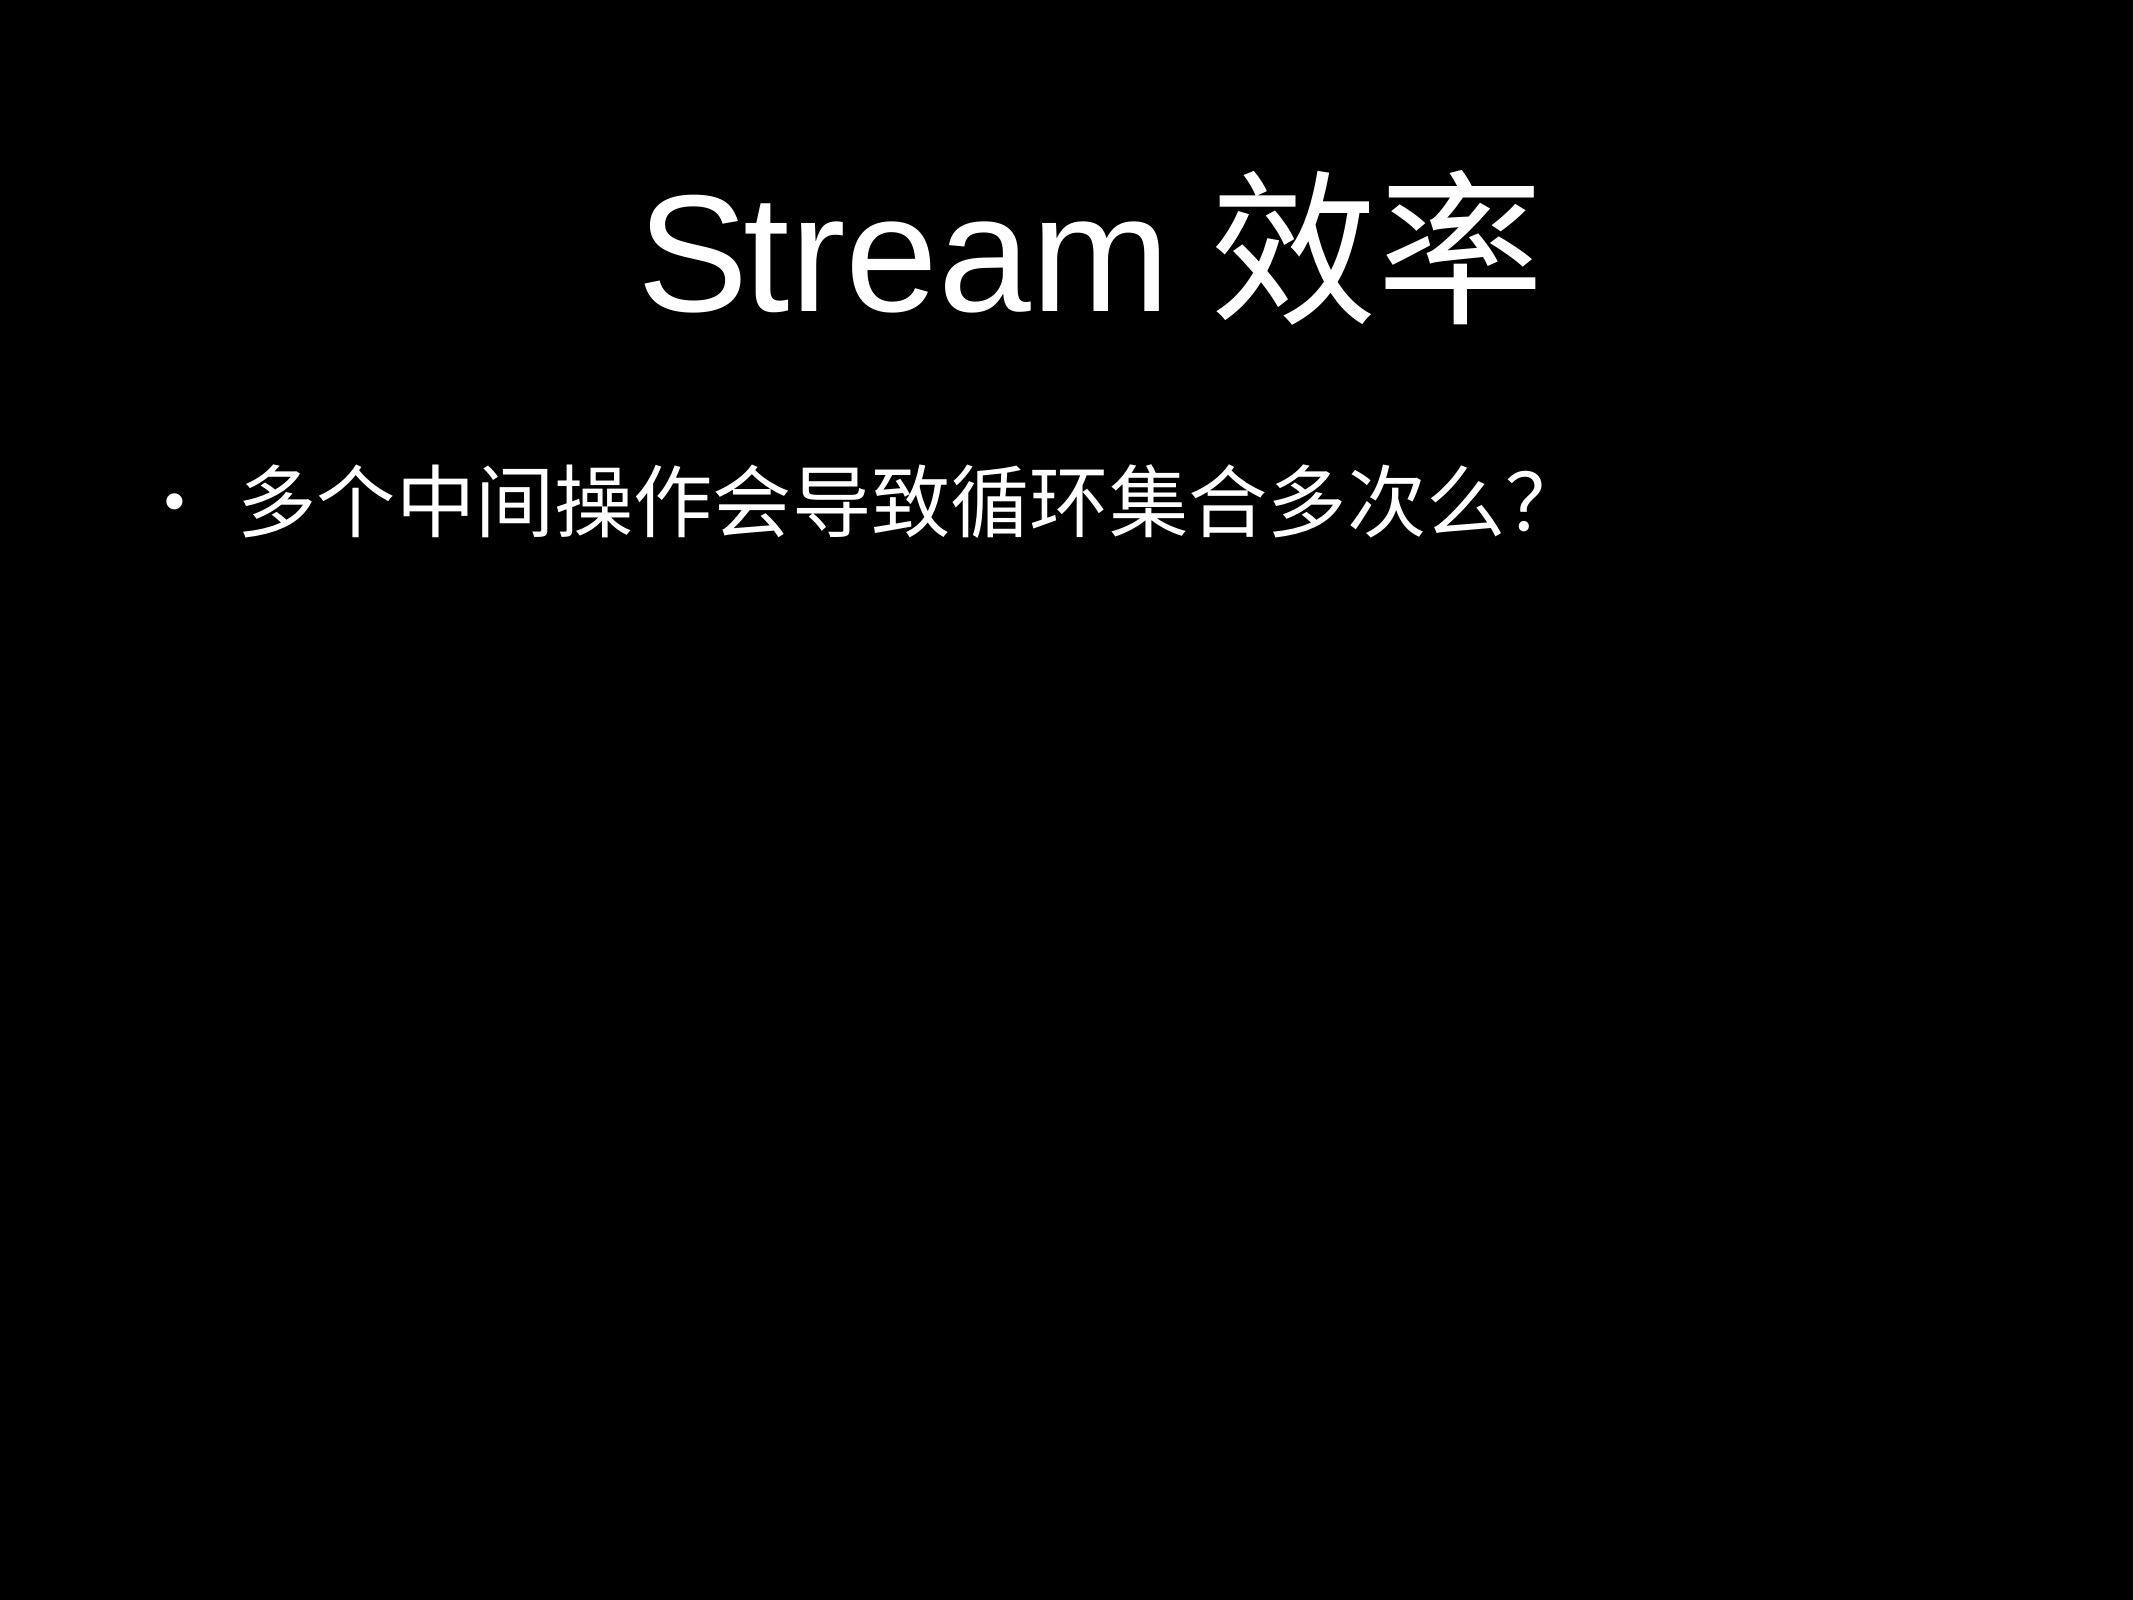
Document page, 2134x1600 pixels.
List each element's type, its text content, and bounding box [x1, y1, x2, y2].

text_box • [162, 462, 197, 534]
title Stream效率 [162, 144, 1971, 412]
text_box 多个中间操作会导致循环集合多次么？ [235, 452, 1586, 548]
